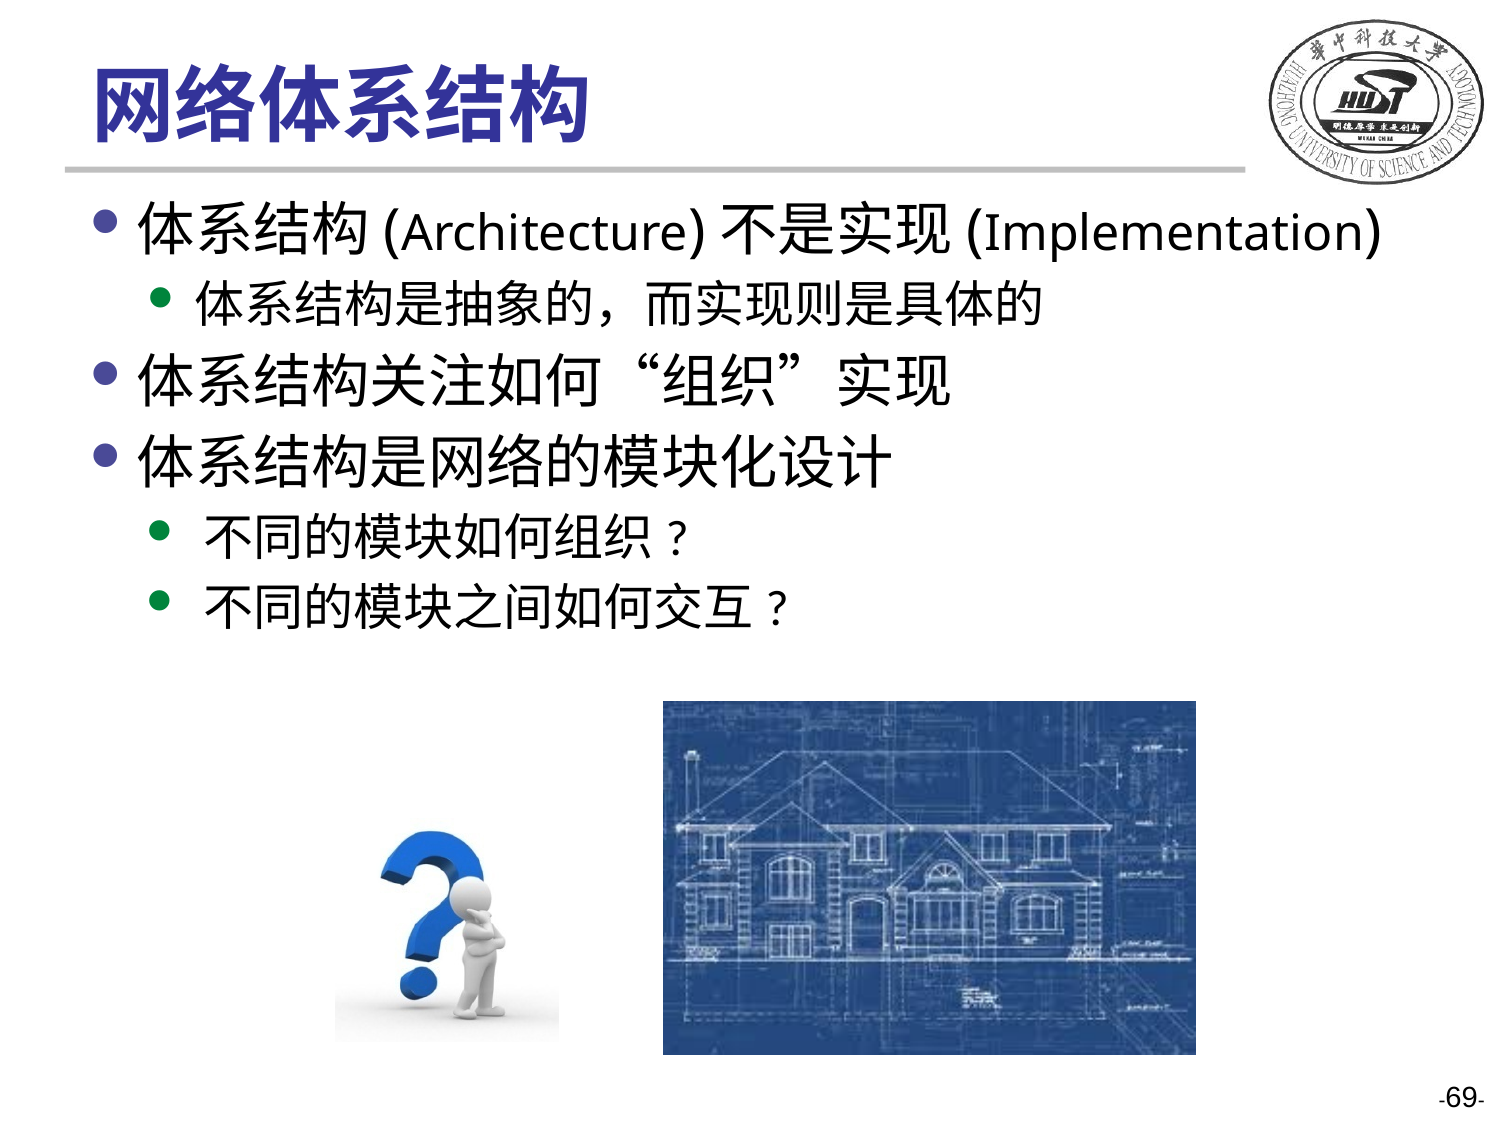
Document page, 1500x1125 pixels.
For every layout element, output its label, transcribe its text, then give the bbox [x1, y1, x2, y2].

slide_number -69- [1149, 1070, 1500, 1125]
title 网络体系结构 [76, 42, 1315, 160]
picture [334, 818, 559, 1042]
picture [1257, 18, 1489, 185]
list 体系结构(Architecture)不是实现(Implementation) 体系结构是抽象的，而实现则是具体的 体系结构关注如何“组织”实现 体系结构是网络的模块化设计 不同的模块如何组织? 不同的模块之间如何交互? [75, 184, 1425, 1059]
picture [663, 701, 1196, 1055]
